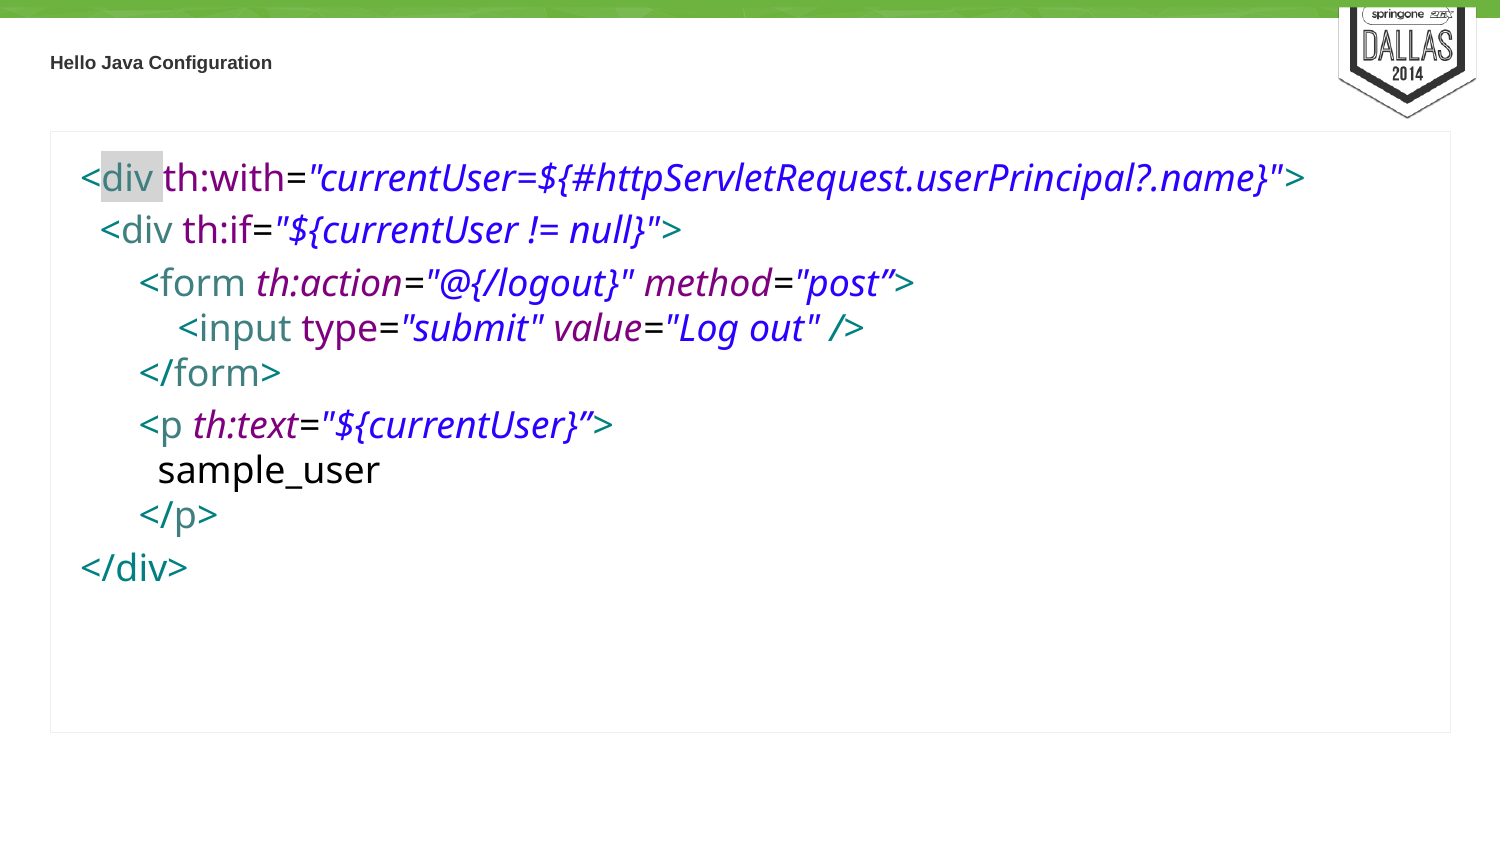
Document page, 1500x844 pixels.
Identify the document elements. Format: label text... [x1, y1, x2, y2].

title Hello Java Configuration [49, 49, 1451, 97]
list <div th:with="currentUser=${#httpServletRequest.userPrincipal?.name}"> <div th:if="${currentUser != null}"> <form th:action="@{/logout}" method="post”> <input type="submit" value="Log out" /> </form> <p th:text="${currentUser}”> sample_user </p> </div> [50, 131, 1451, 733]
picture [0, 8, 1500, 122]
